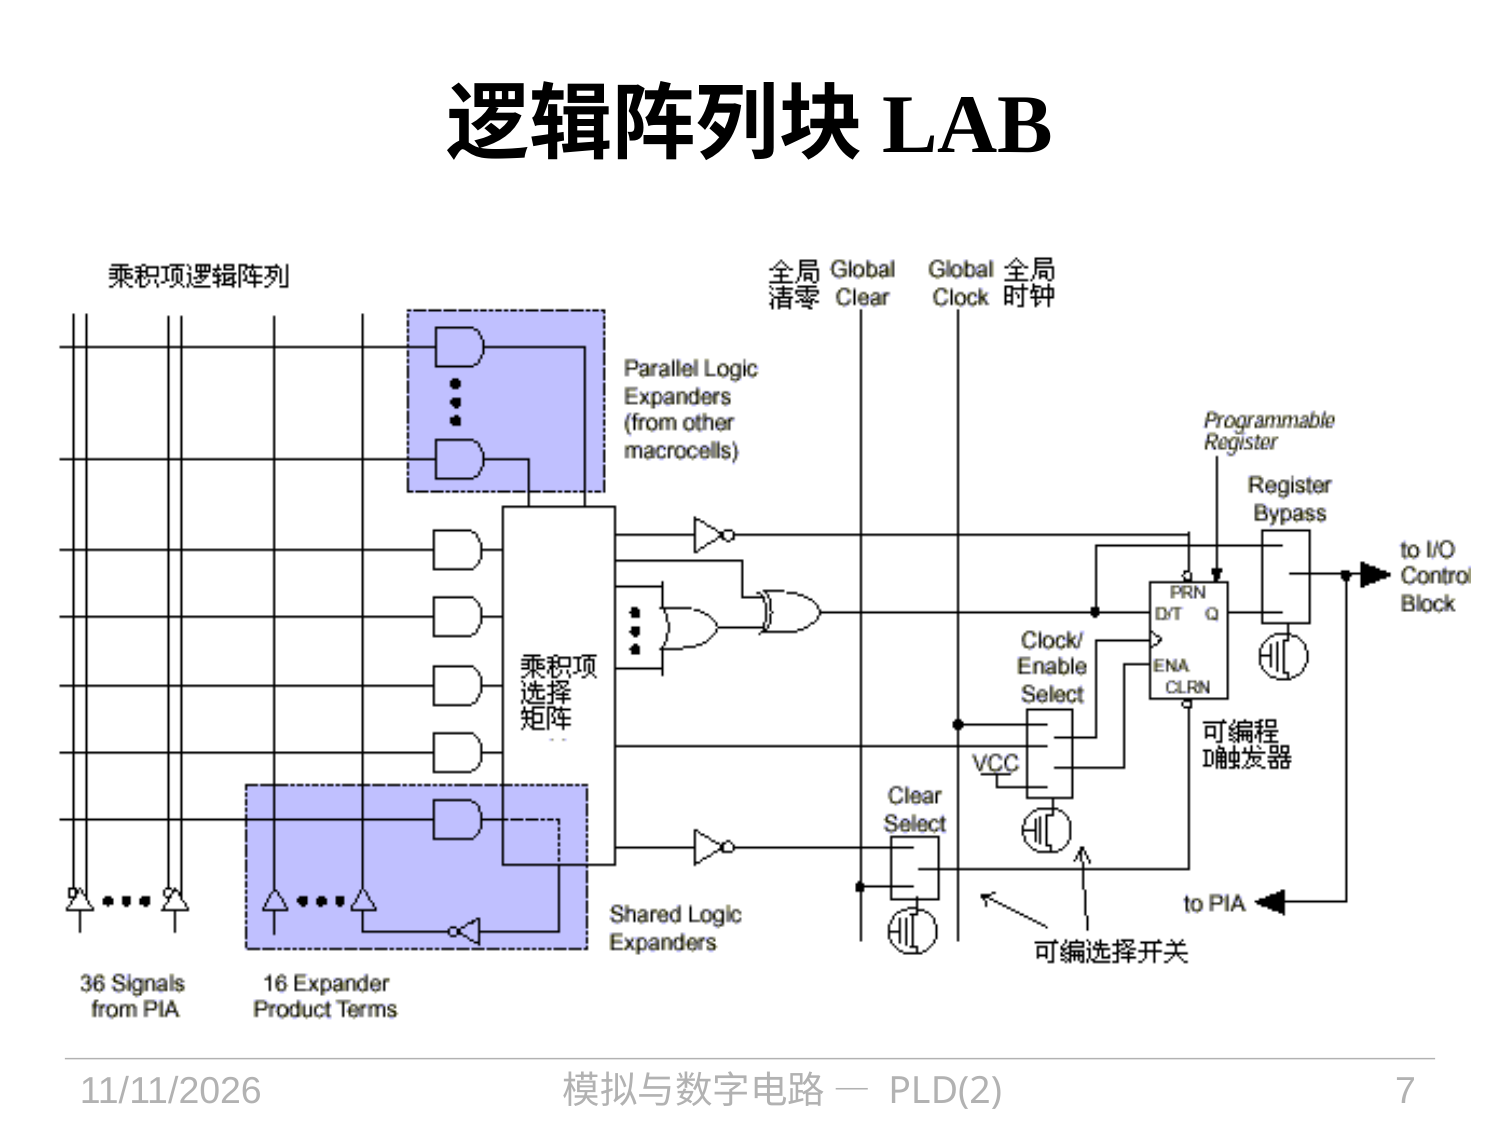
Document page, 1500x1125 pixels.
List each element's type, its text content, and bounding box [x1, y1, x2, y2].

picture [45, 243, 1471, 1025]
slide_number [64, 1058, 348, 1125]
title 逻辑阵列块LAB [75, 24, 1425, 213]
slide_number 7 [1230, 1058, 1431, 1125]
footer 模拟与数字电路 — PLD(2) [359, 1058, 1205, 1125]
